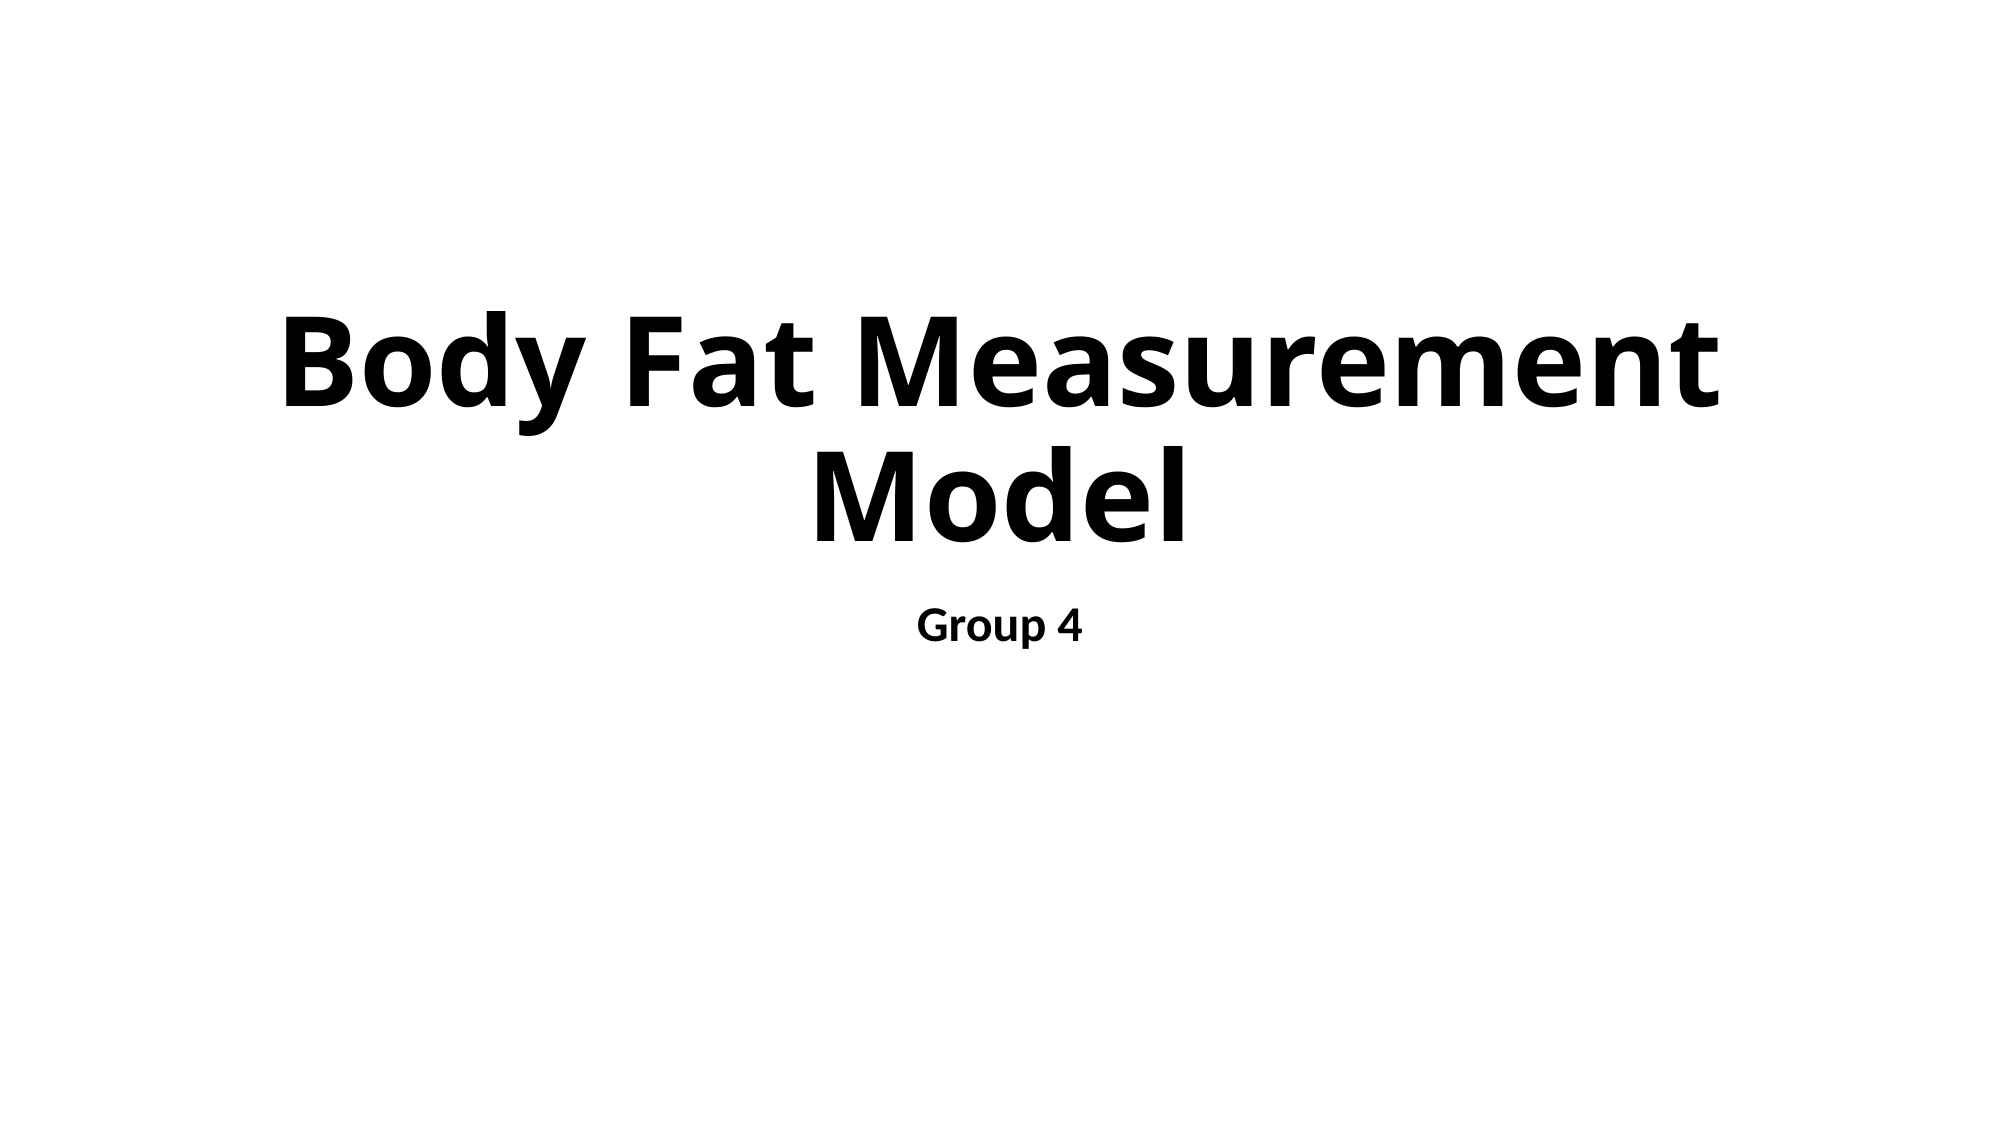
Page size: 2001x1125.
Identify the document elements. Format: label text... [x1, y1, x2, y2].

title Body Fat Measurement Model [143, 184, 1856, 576]
subtitle Group 4 [249, 590, 1750, 863]
